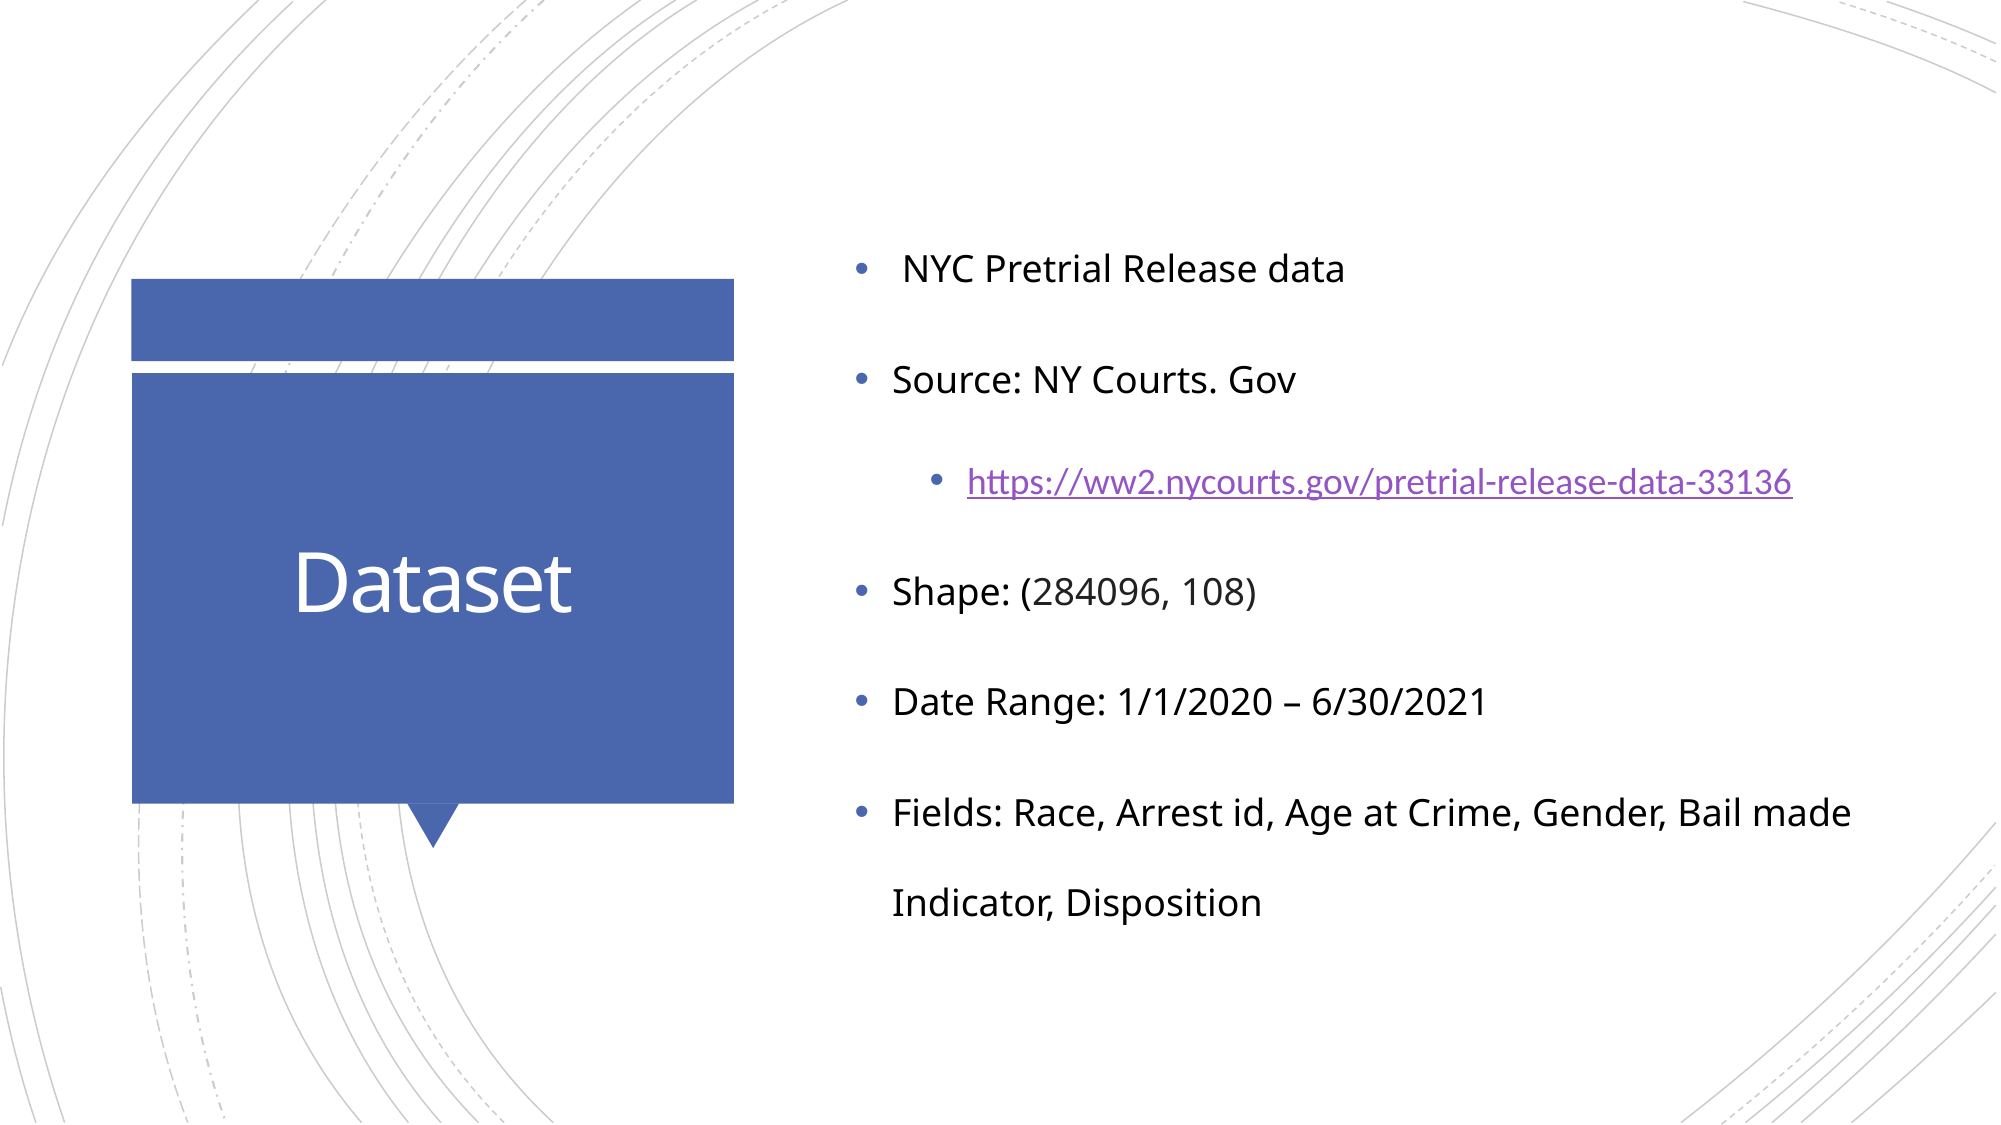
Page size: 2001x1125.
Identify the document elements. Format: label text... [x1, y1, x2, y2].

title Dataset [145, 385, 720, 789]
list NYC Pretrial Release data Source: NY Courts. Gov https://ww2.nycourts.gov/pretrial-release-data-33136 Shape: (284096, 108) Date Range: 1/1/2020 – 6/30/2021 Fields: Race, Arrest id, Age at Crime, Gender, Bail made Indicator, Disposition [839, 131, 1871, 993]
